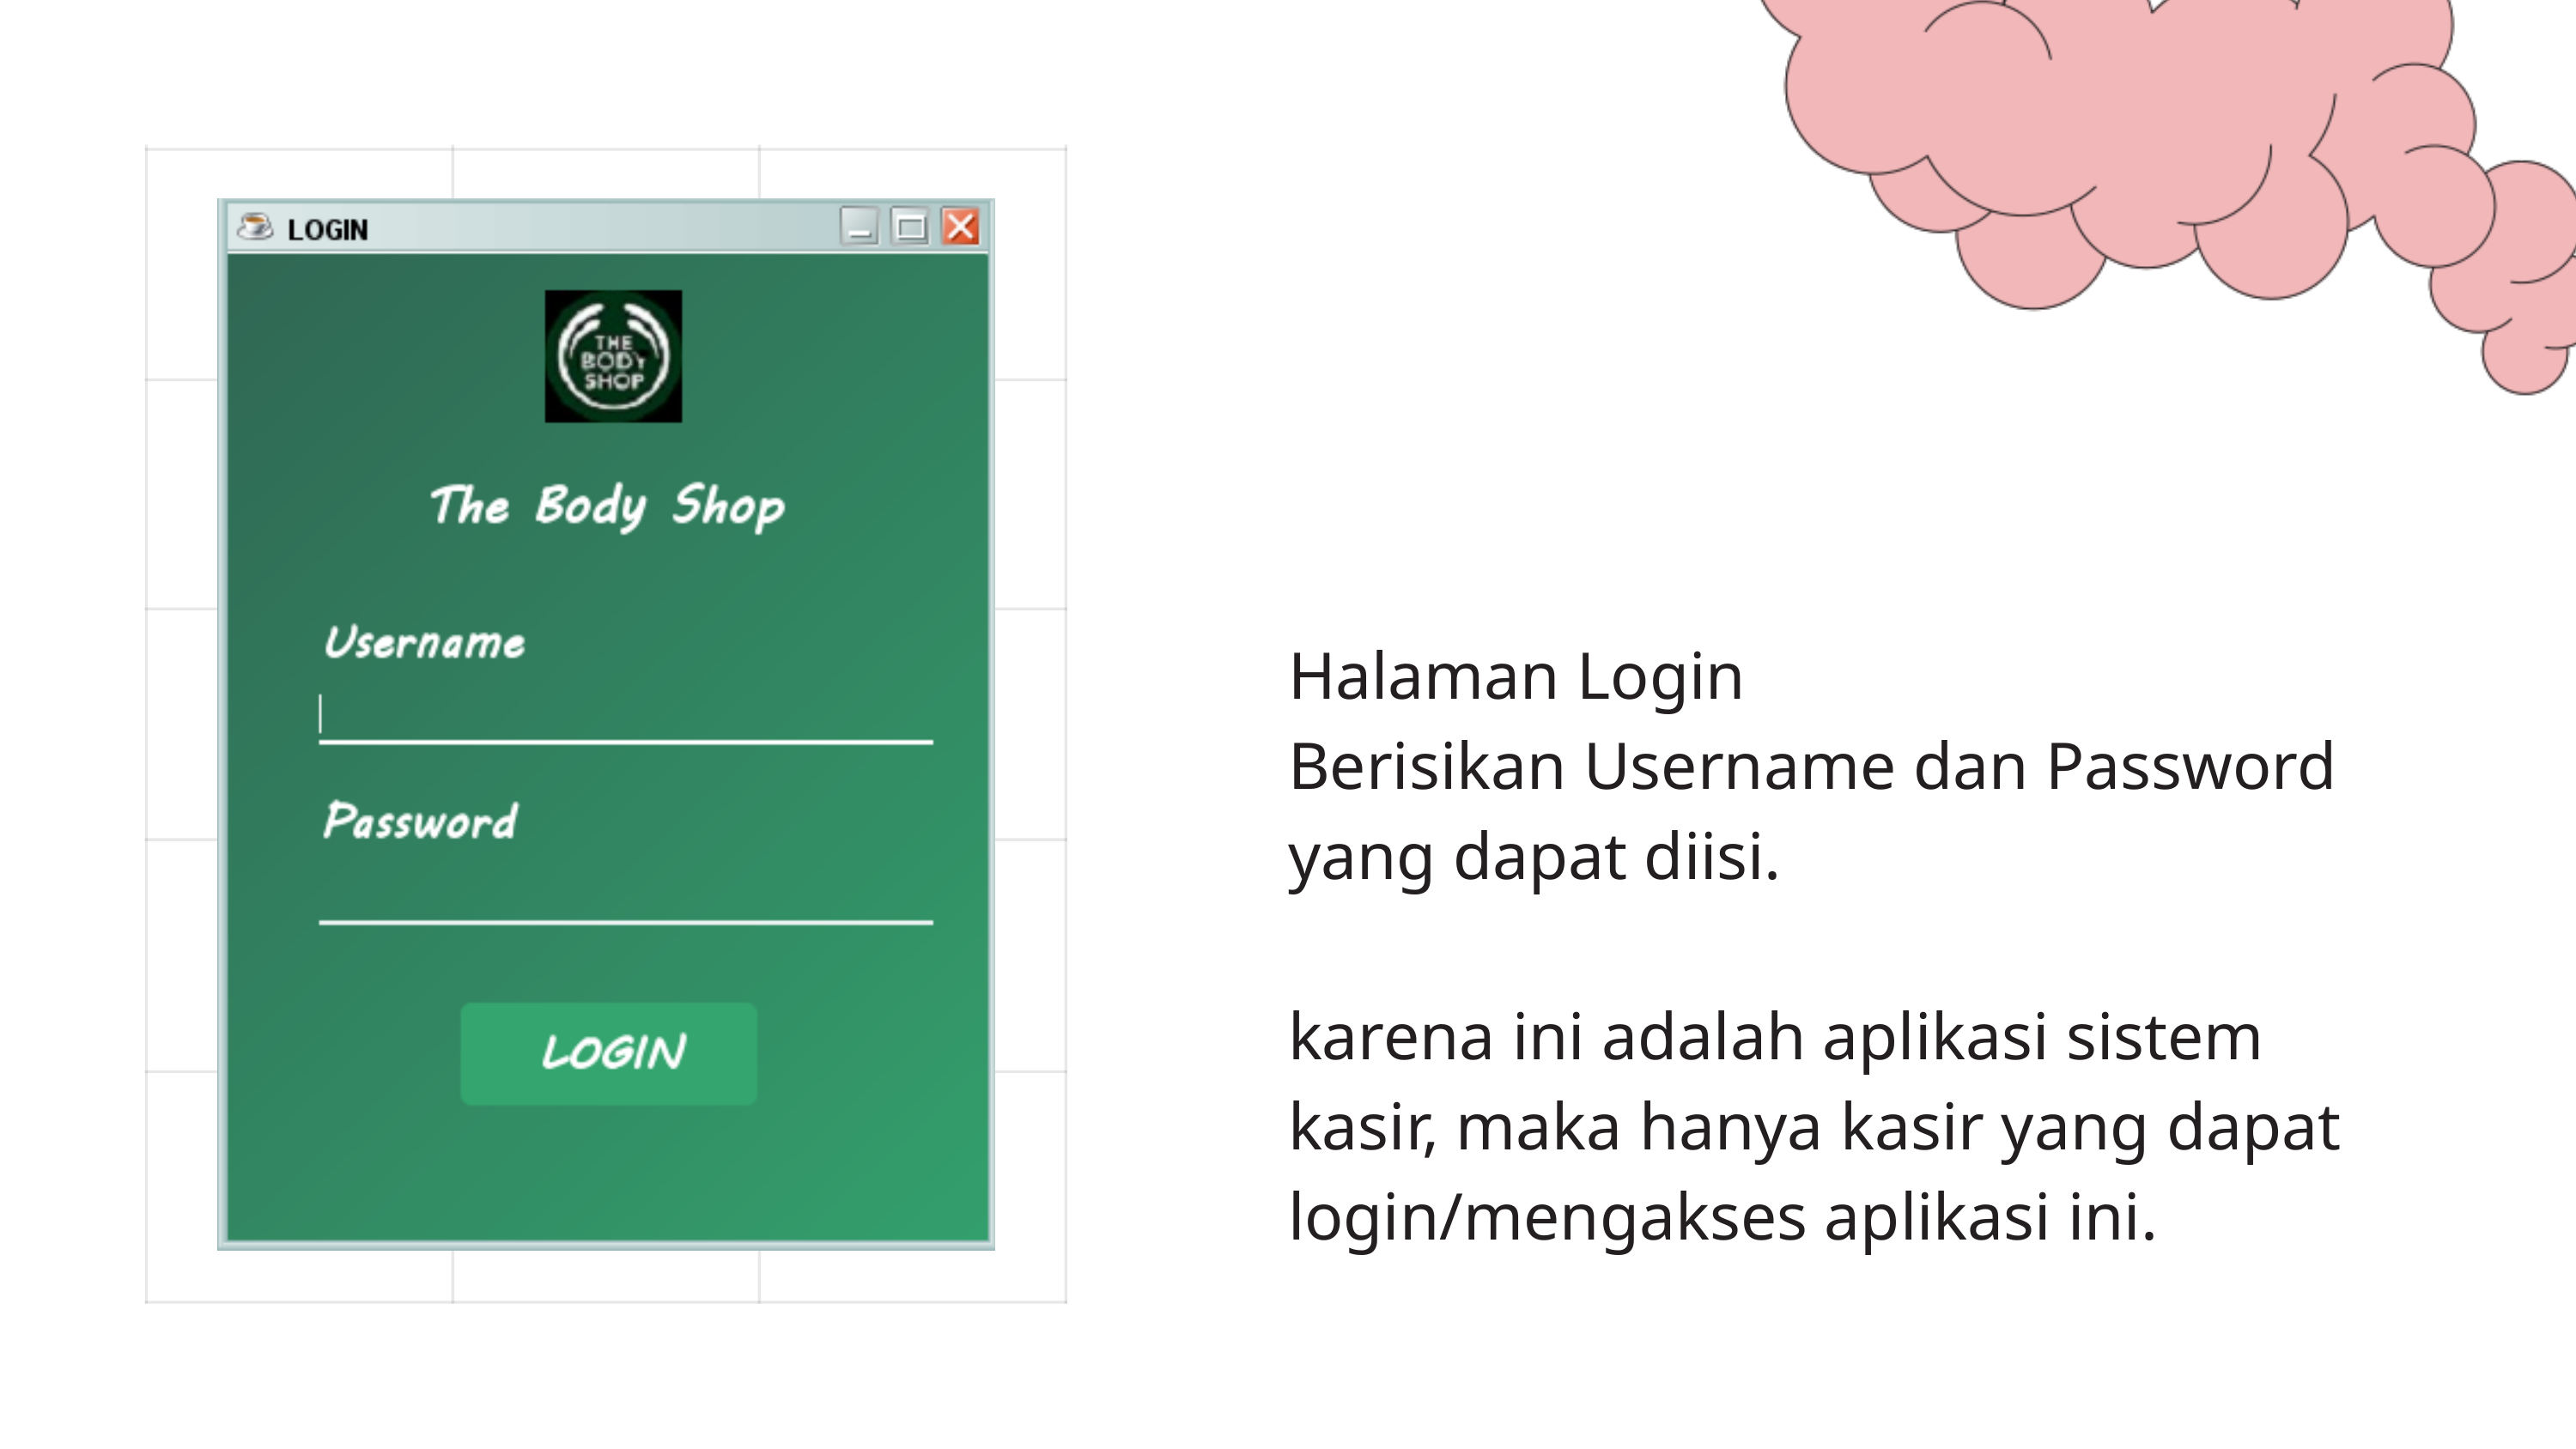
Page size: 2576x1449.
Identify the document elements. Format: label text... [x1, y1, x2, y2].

text_box Halaman Login Berisikan Username dan Password yang dapat diisi. karena ini adalah aplikasi sistem kasir, maka hanya kasir yang dapat login/mengakses aplikasi ini. [1288, 621, 2368, 1253]
picture [1707, 0, 2576, 397]
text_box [144, 144, 1068, 1304]
picture [216, 197, 995, 1251]
